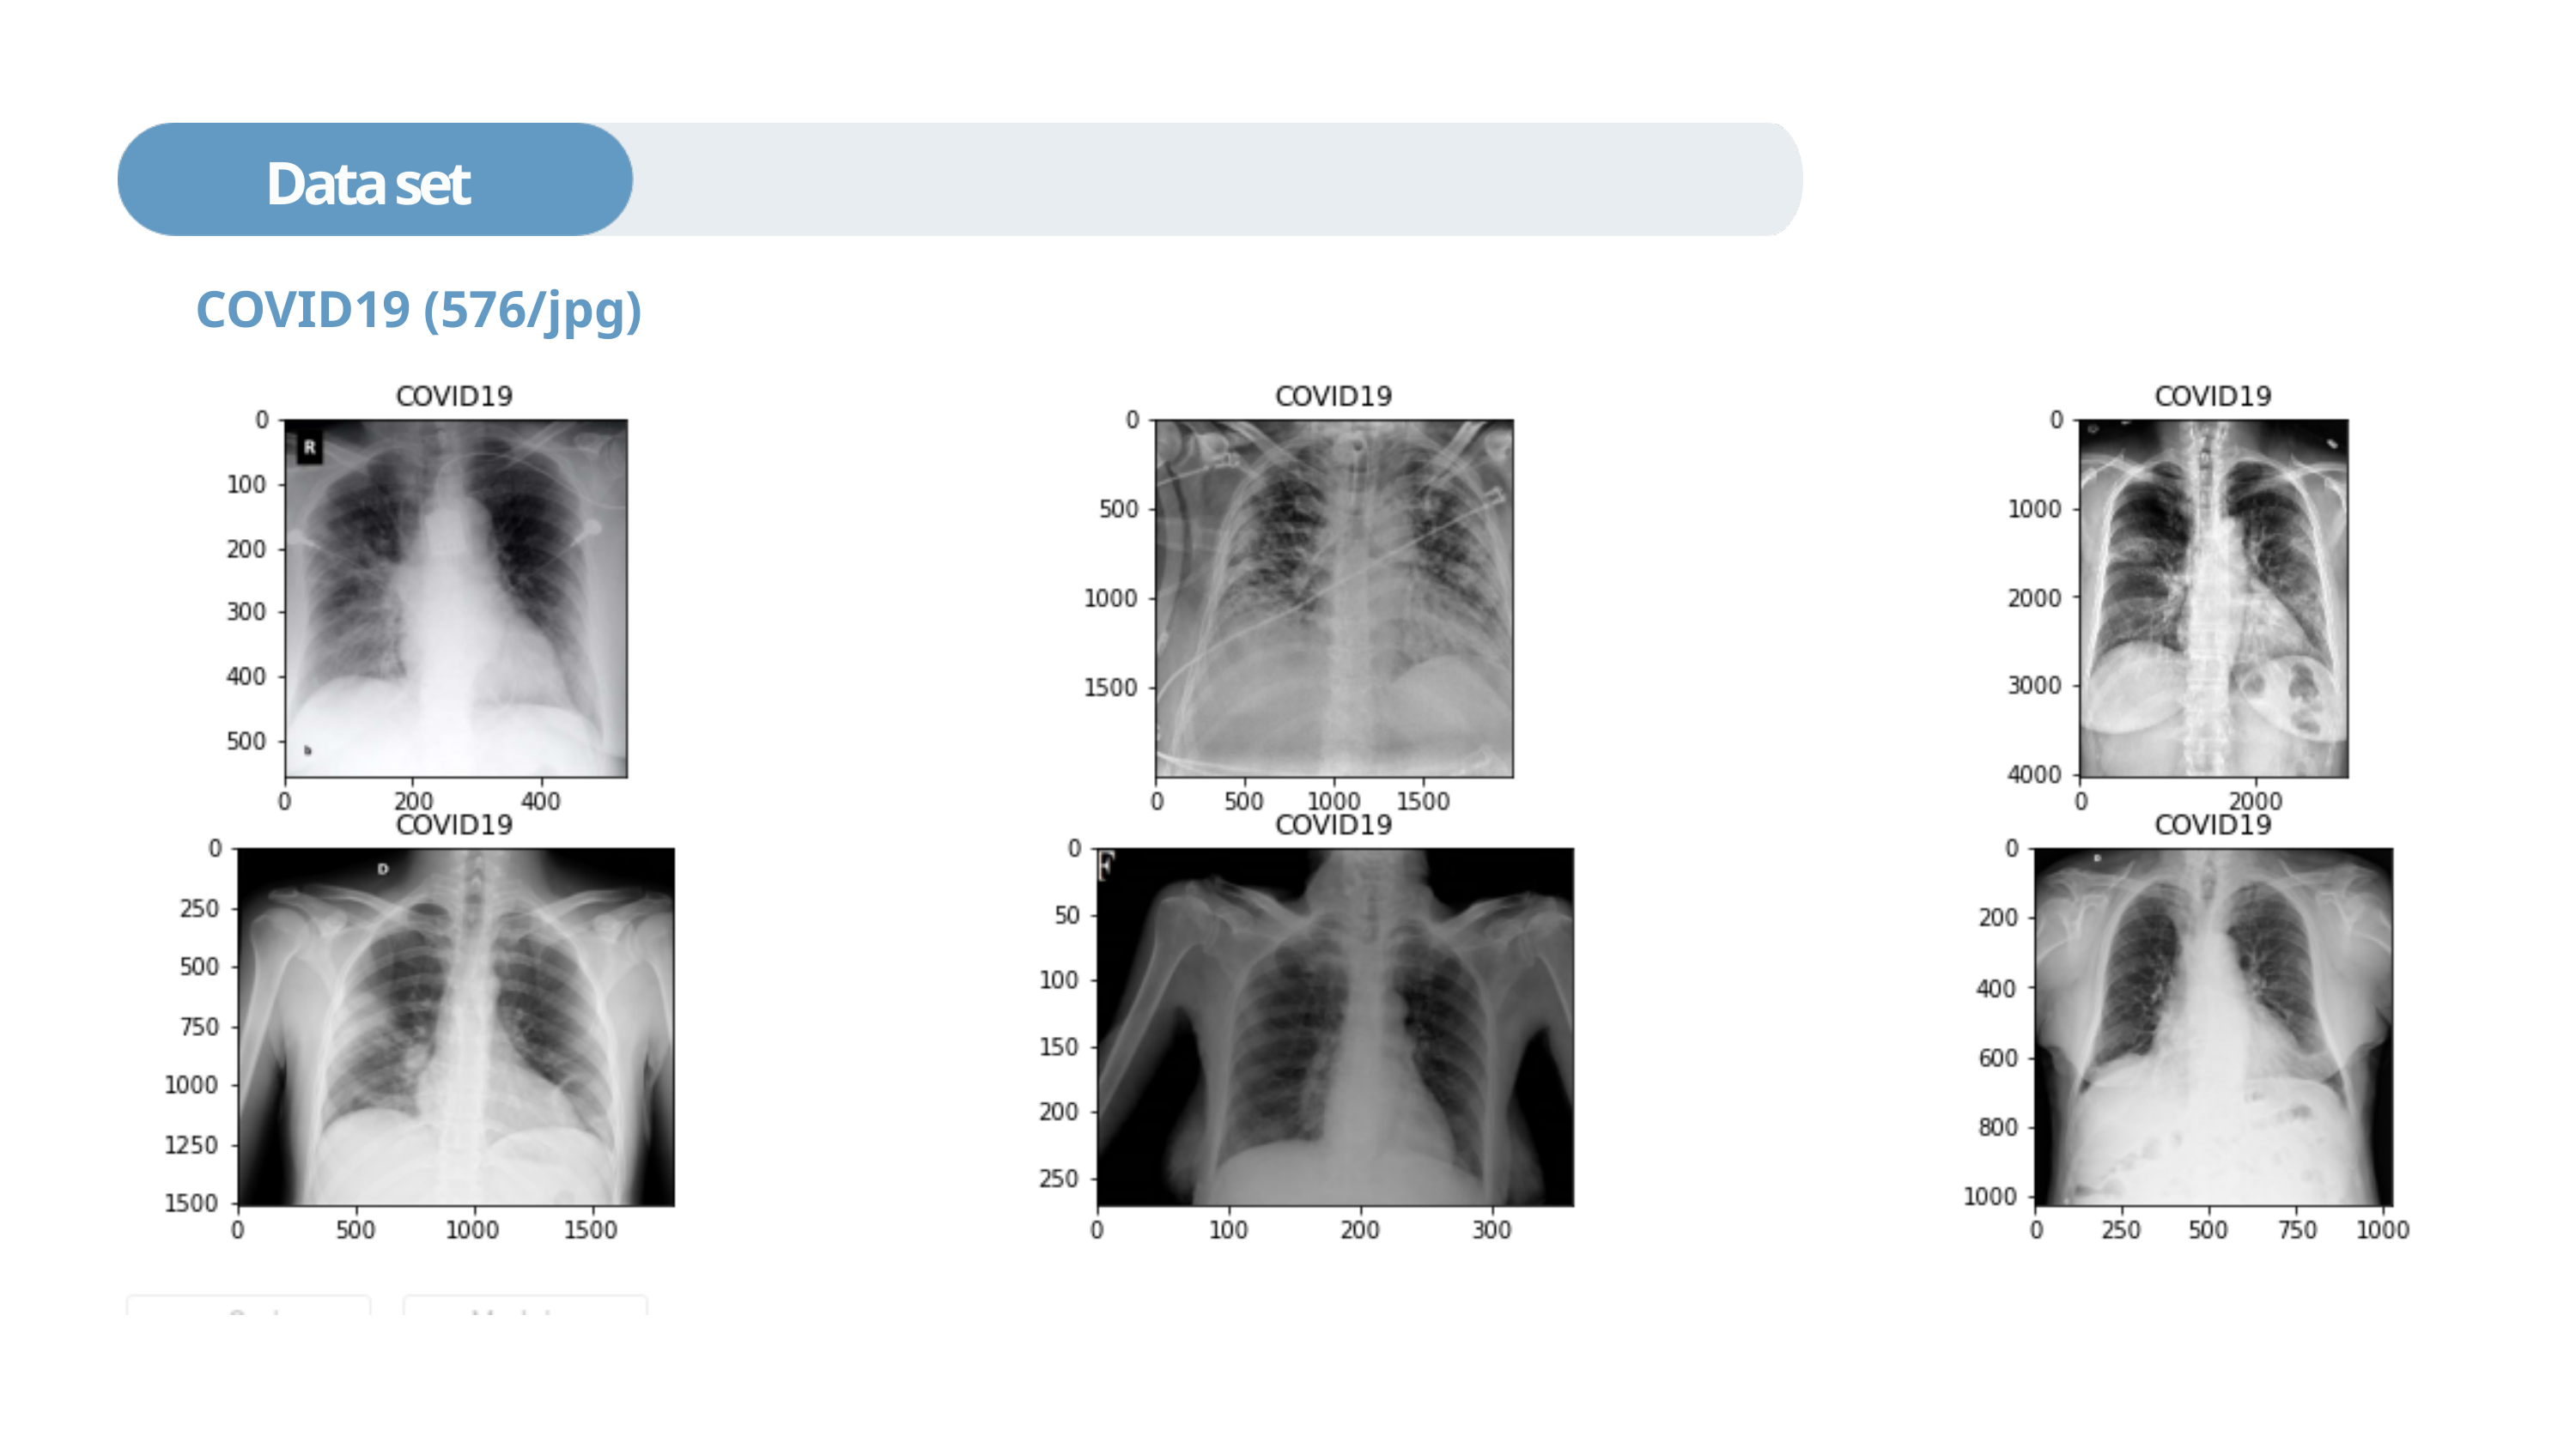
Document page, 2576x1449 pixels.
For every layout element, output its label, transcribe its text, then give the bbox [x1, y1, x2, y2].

text_box COVID19 (576/jpg) [182, 270, 687, 344]
picture [118, 348, 2497, 1315]
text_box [634, 123, 1804, 236]
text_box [118, 123, 634, 236]
